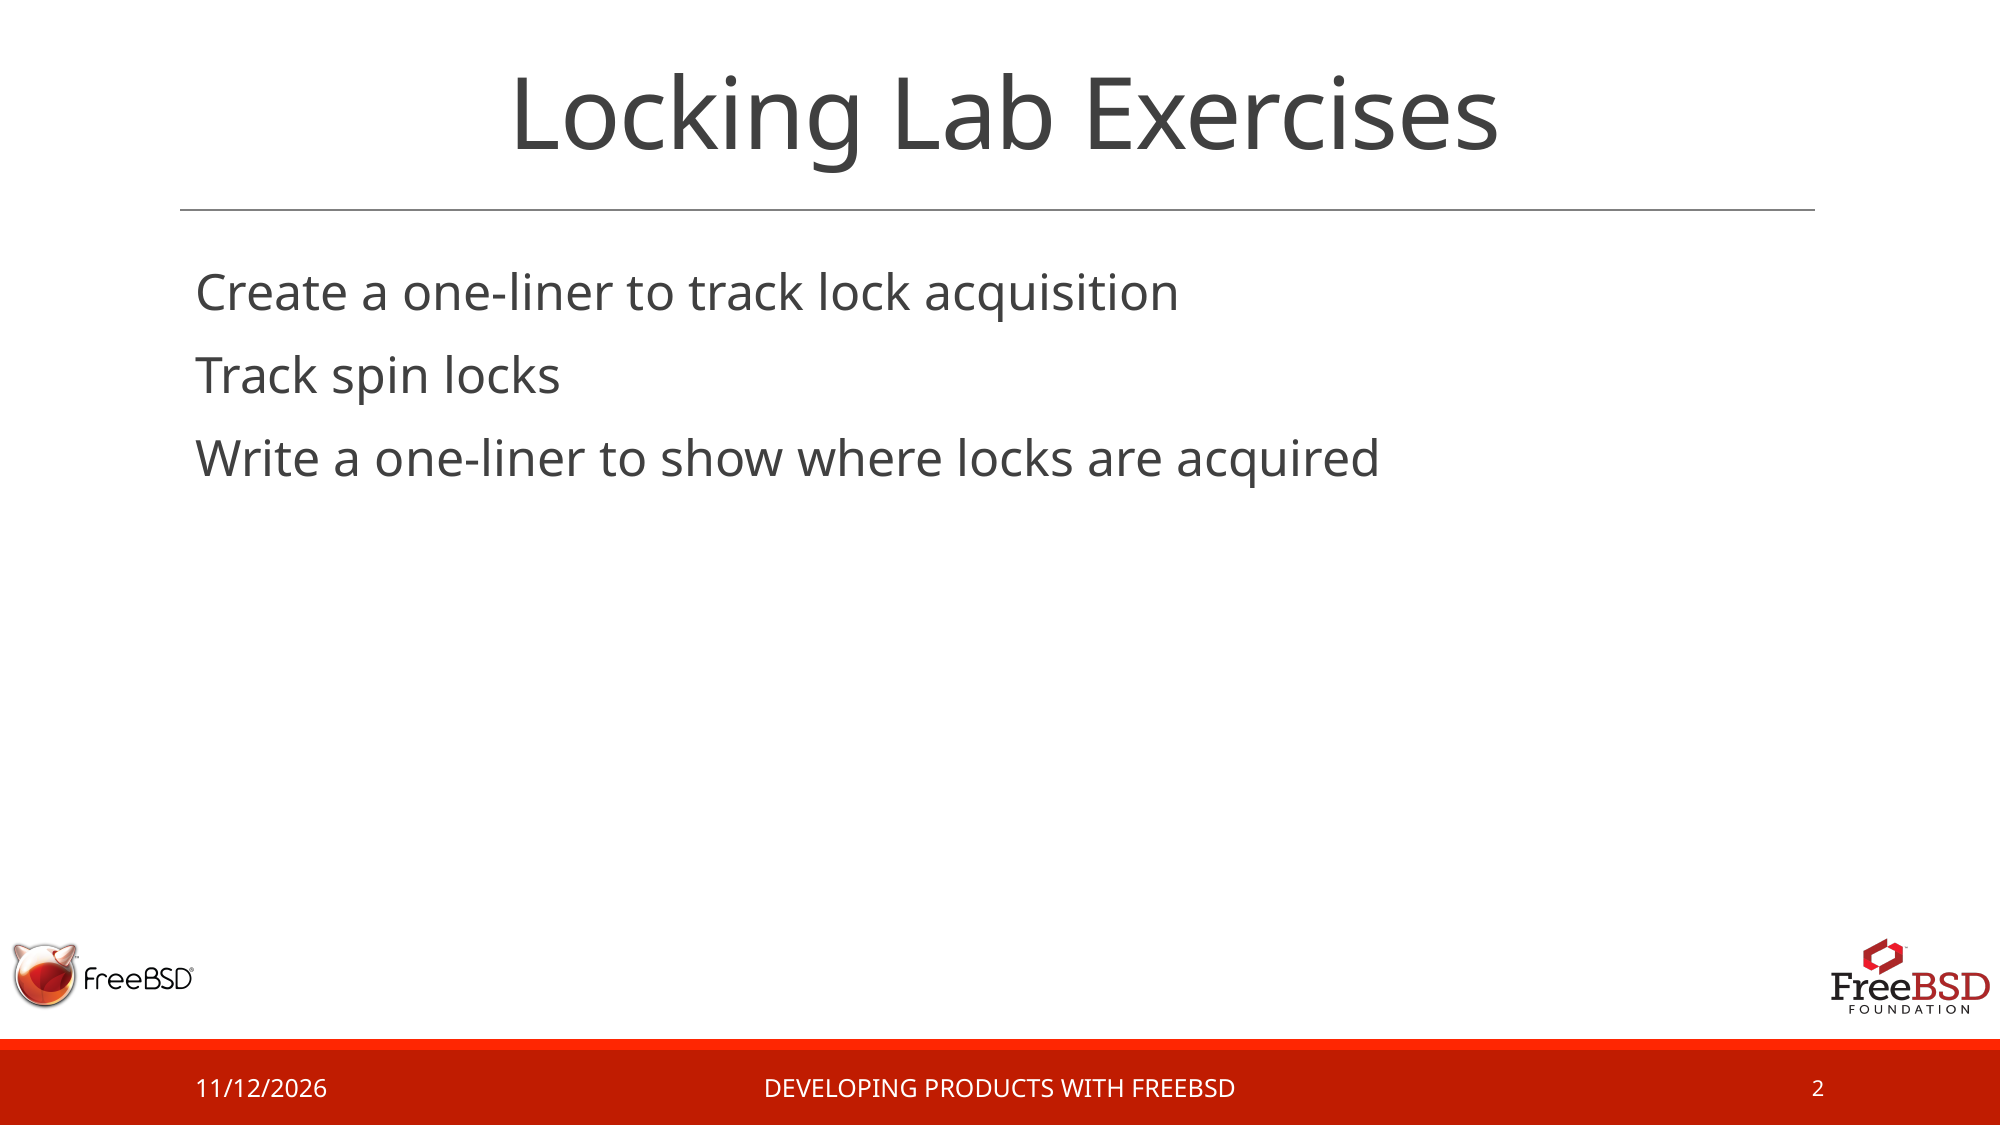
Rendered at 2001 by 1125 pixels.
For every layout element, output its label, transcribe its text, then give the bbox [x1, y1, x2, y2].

title Locking Lab Exercises [180, 47, 1830, 191]
picture [0, 931, 194, 1021]
footer Developing Products with FreeBSD [604, 1059, 1396, 1120]
slide_number 2 [1624, 1059, 1840, 1120]
list Create a one-liner to track lock acquisition Track spin locks Write a one-liner to show where locks are acquired [180, 259, 1830, 963]
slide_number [180, 1059, 586, 1120]
